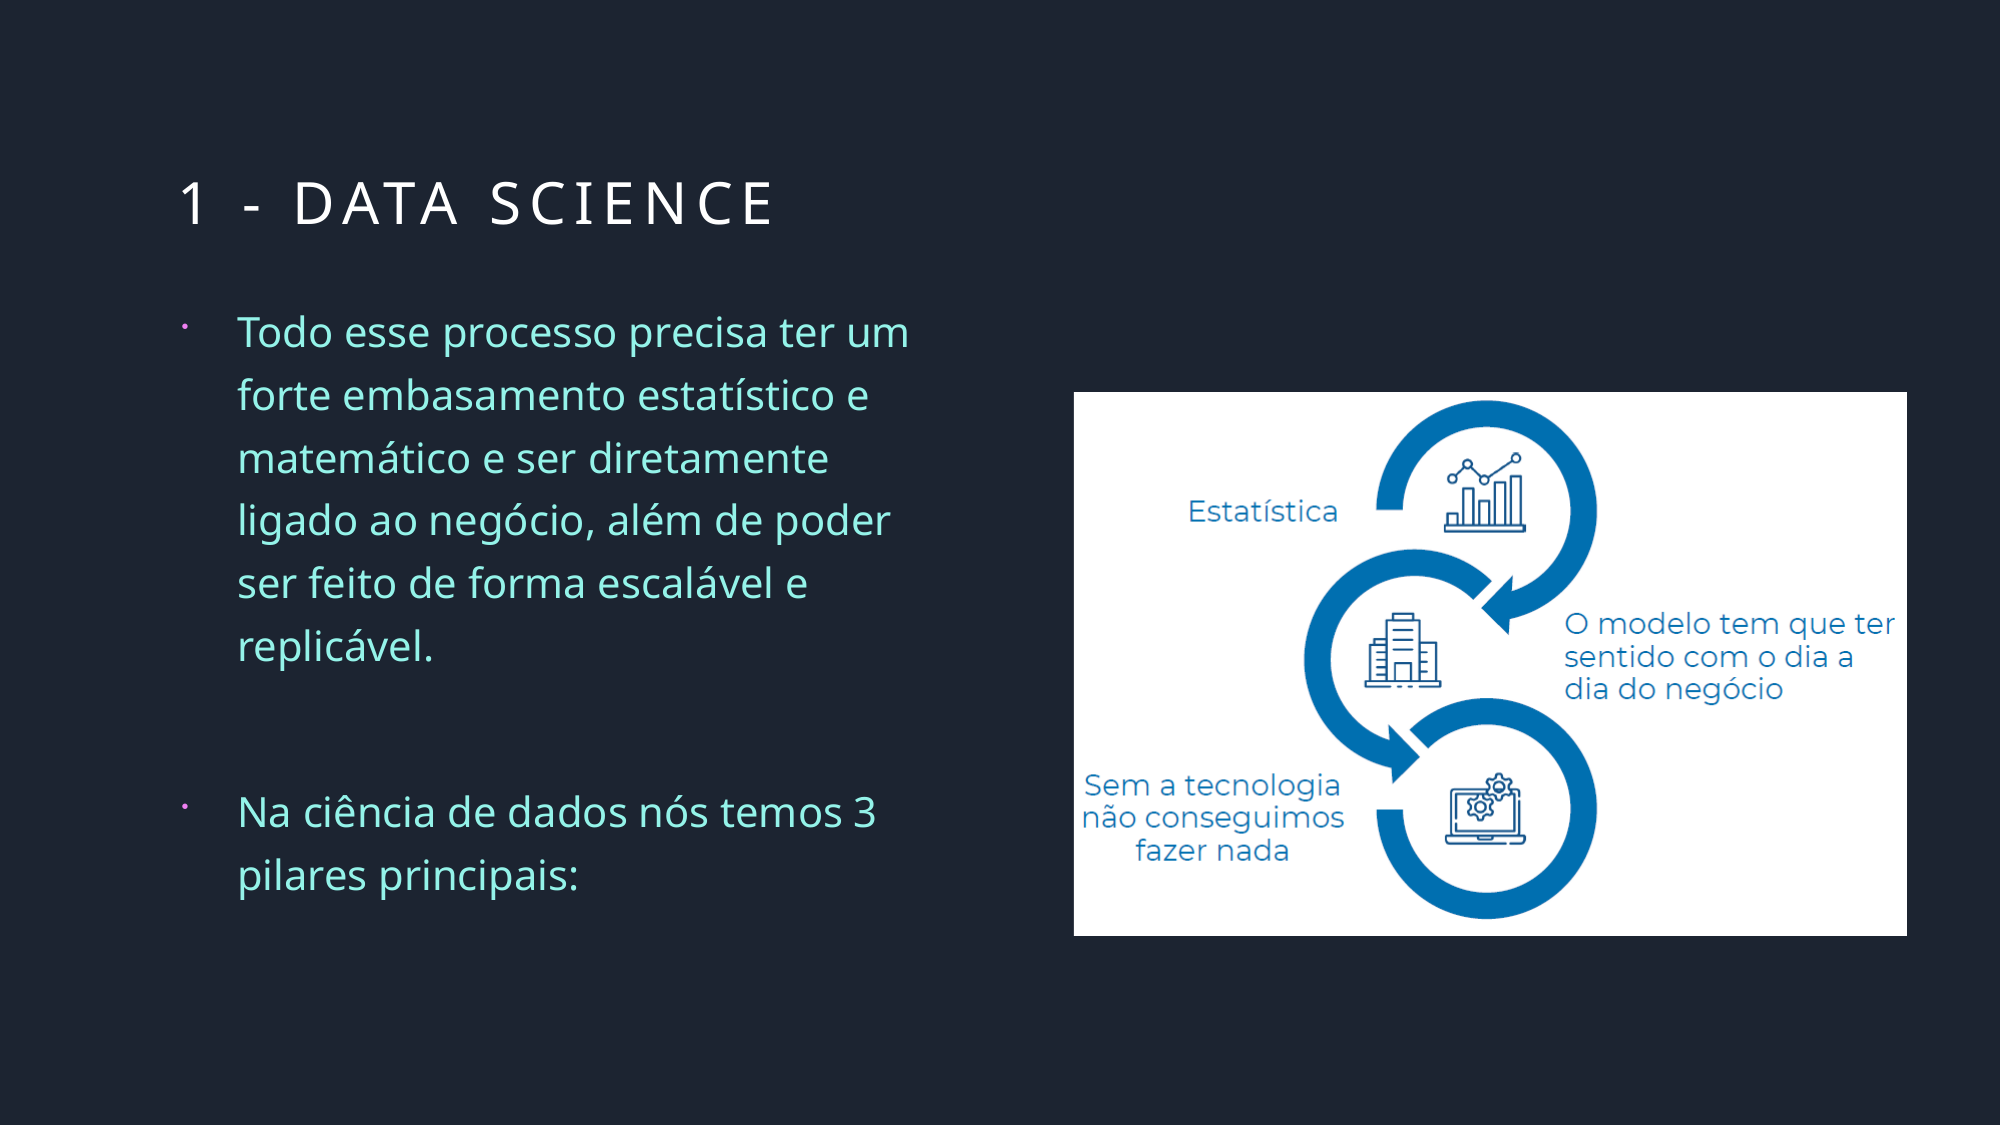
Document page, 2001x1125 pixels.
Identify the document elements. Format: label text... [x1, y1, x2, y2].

list Todo esse processo precisa ter um forte embasamento estatístico e matemático e ser diretamente ligado ao negócio, além de poder ser feito de forma escalável e replicável. Na ciência de dados nós temos 3 pilares principais: [178, 293, 956, 947]
title 1 - Data science [177, 165, 1822, 274]
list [1073, 392, 1908, 936]
